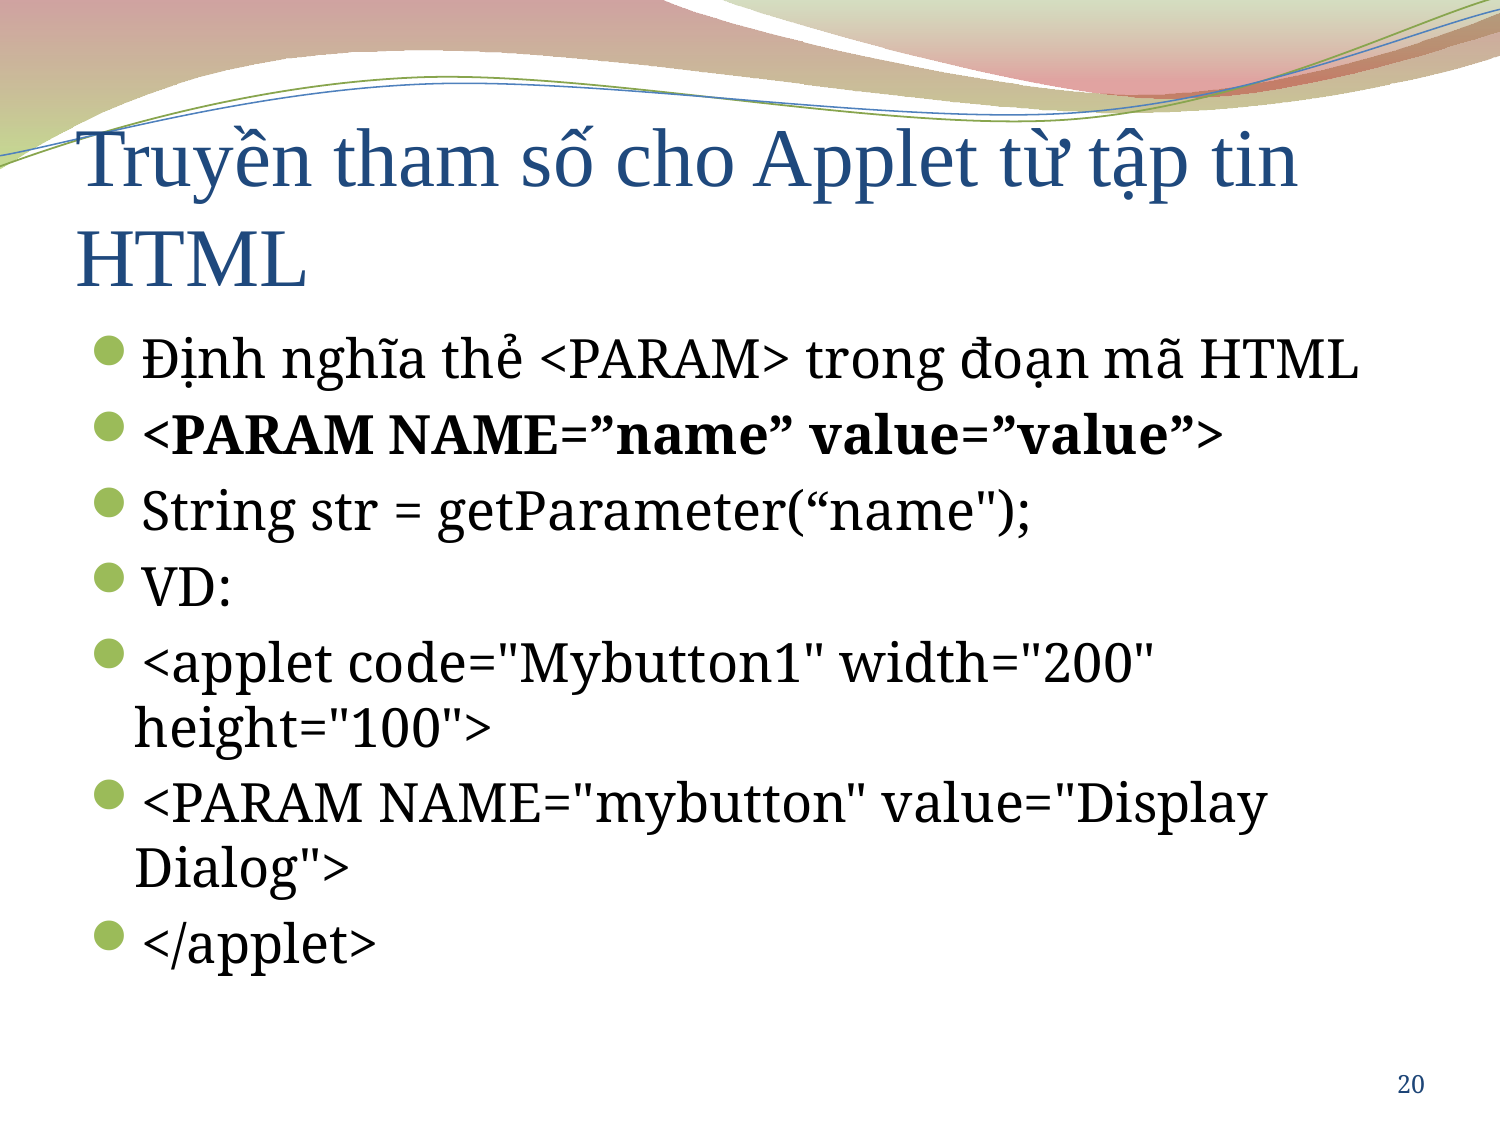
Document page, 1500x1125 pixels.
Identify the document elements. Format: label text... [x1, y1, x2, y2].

list Định nghĩa thẻ <PARAM> trong đoạn mã HTML <PARAM NAME=”name” value=”value”> String str = getParameter(“name"); VD: <applet code="Mybutton1" width="200" height="100"> <PARAM NAME="mybutton" value="Display Dialog"> </applet> [75, 317, 1425, 1038]
title Truyền tham số cho Applet từ tập tin HTML [75, 115, 1425, 303]
slide_number 20 [1299, 1042, 1425, 1103]
